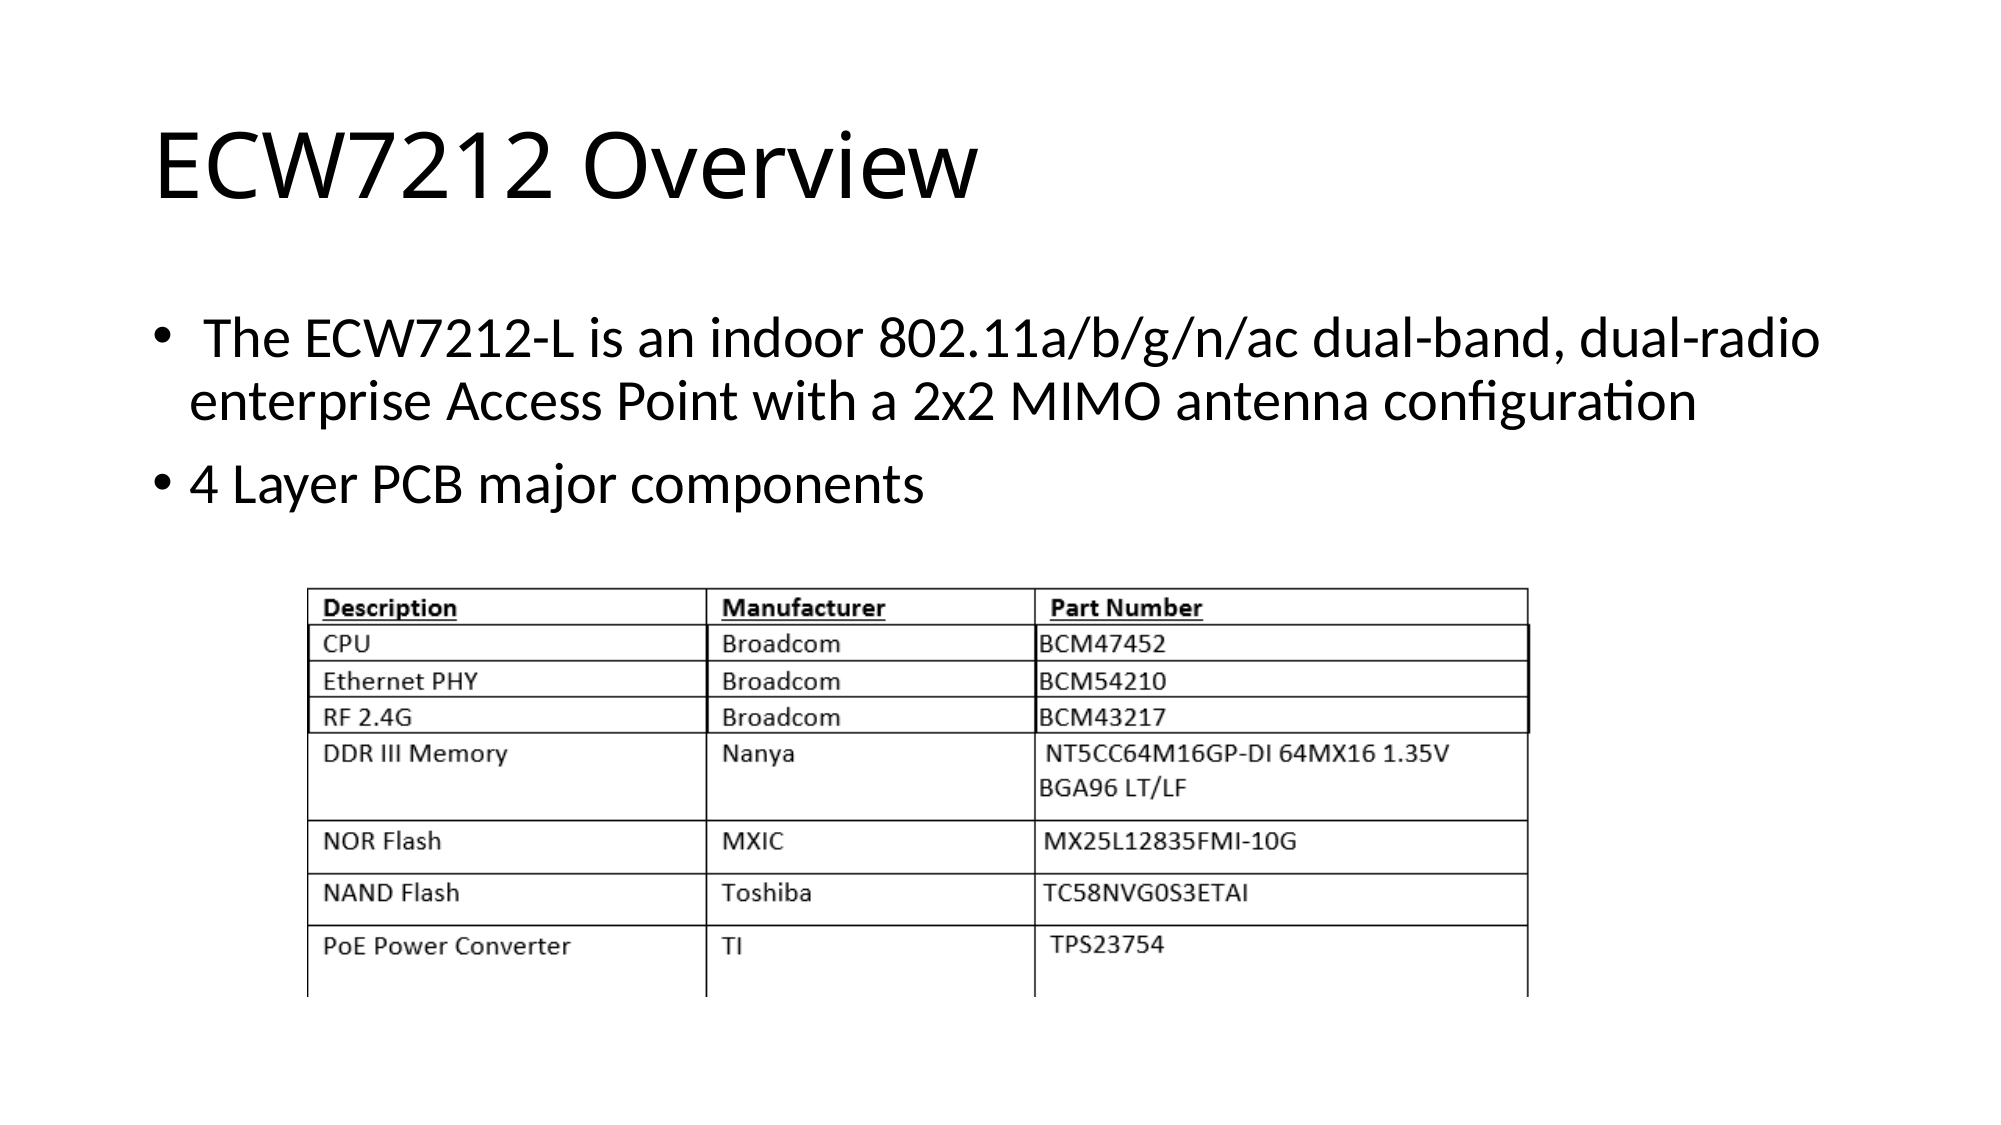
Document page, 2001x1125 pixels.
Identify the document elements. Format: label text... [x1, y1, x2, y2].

list The ECW7212-L is an indoor 802.11a/b/g/n/ac dual-band, dual-radio enterprise Access Point with a 2x2 MIMO antenna configuration 4 Layer PCB major components [137, 299, 1863, 1014]
title ECW7212 Overview [137, 59, 1863, 278]
picture [307, 582, 1532, 997]
